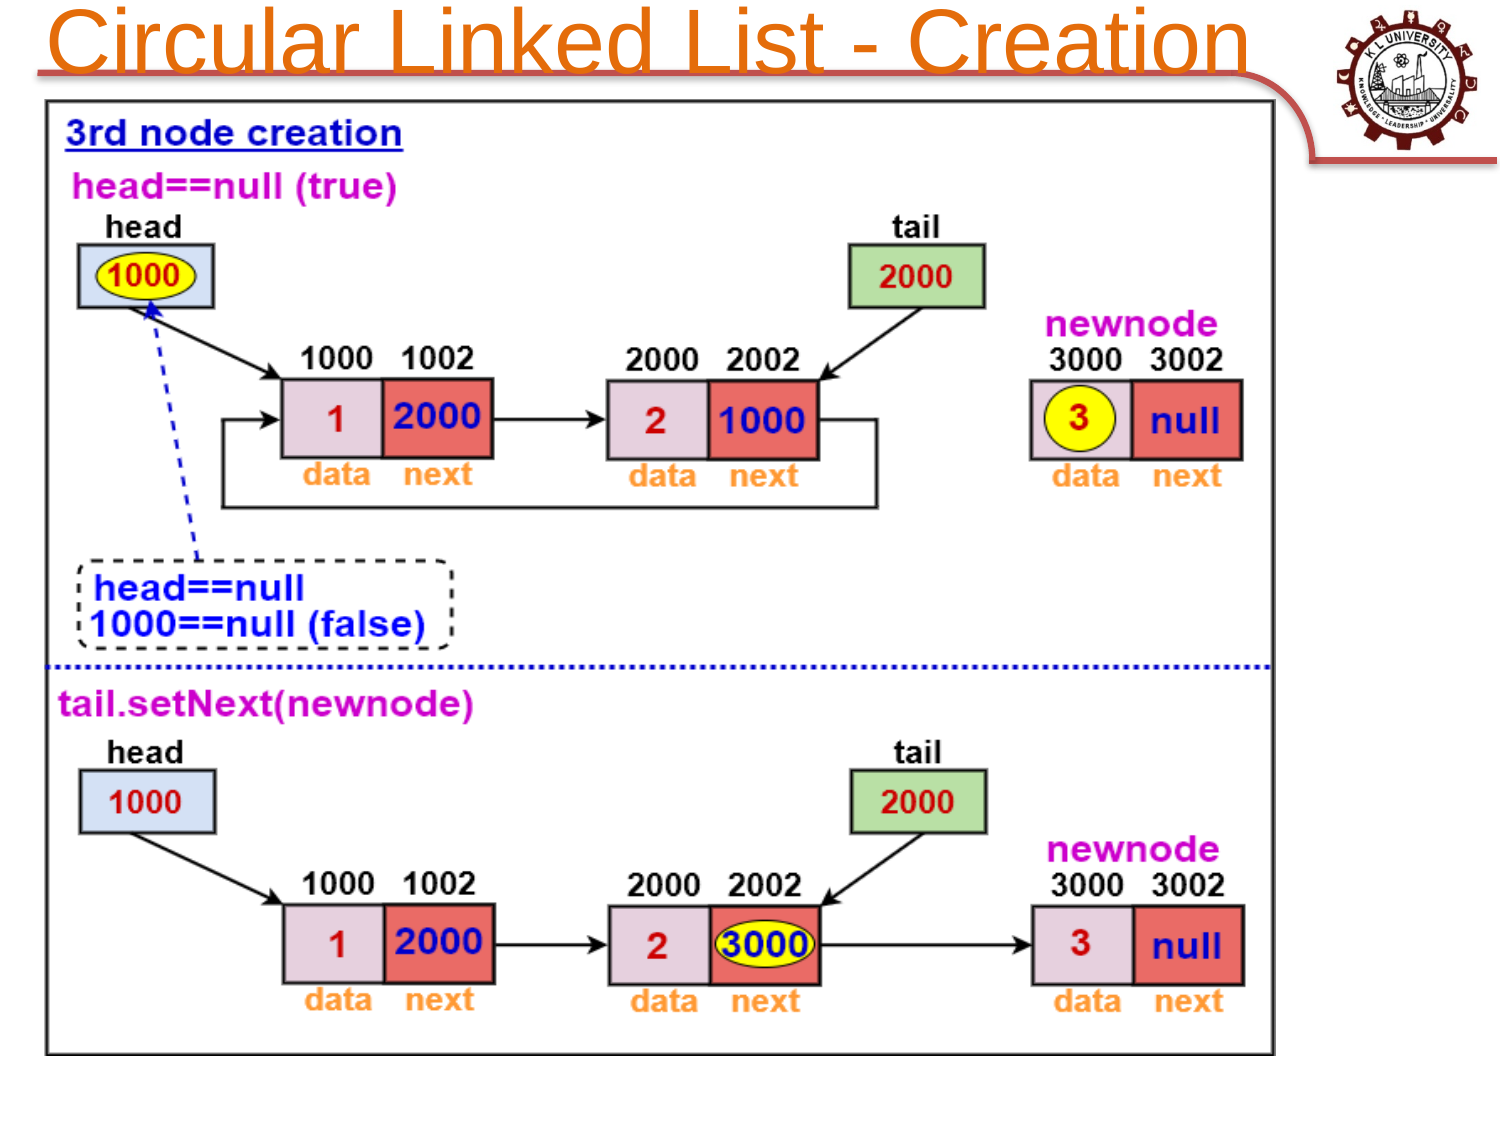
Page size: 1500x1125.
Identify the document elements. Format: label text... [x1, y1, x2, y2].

title Circular Linked List - Creation [0, 0, 1300, 91]
picture [43, 98, 1277, 1056]
picture [1333, 5, 1481, 154]
